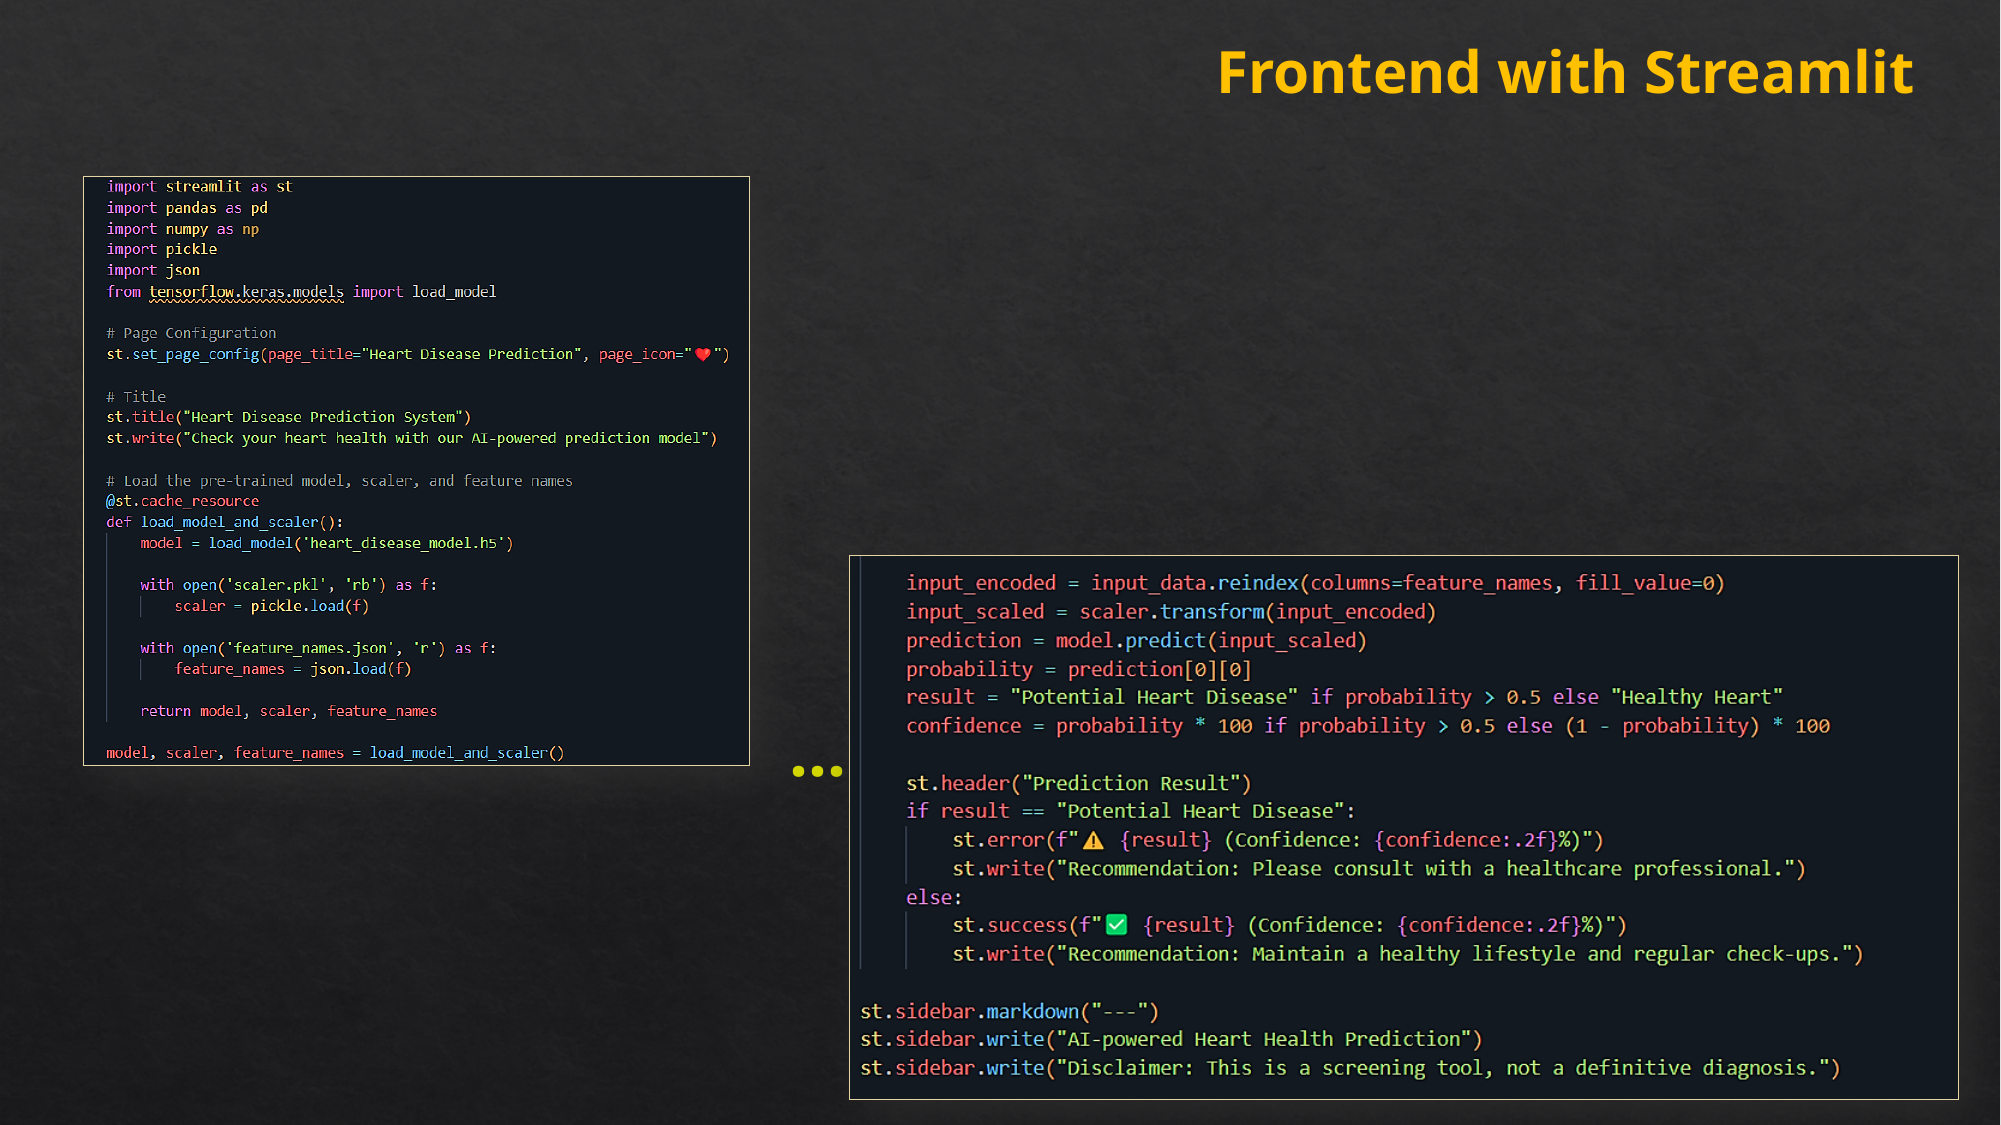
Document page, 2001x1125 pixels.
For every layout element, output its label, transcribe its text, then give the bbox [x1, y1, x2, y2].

picture [83, 175, 751, 766]
text_box … [774, 702, 832, 798]
picture [849, 555, 1959, 1100]
text_box Frontend with Streamlit [921, 25, 1930, 114]
